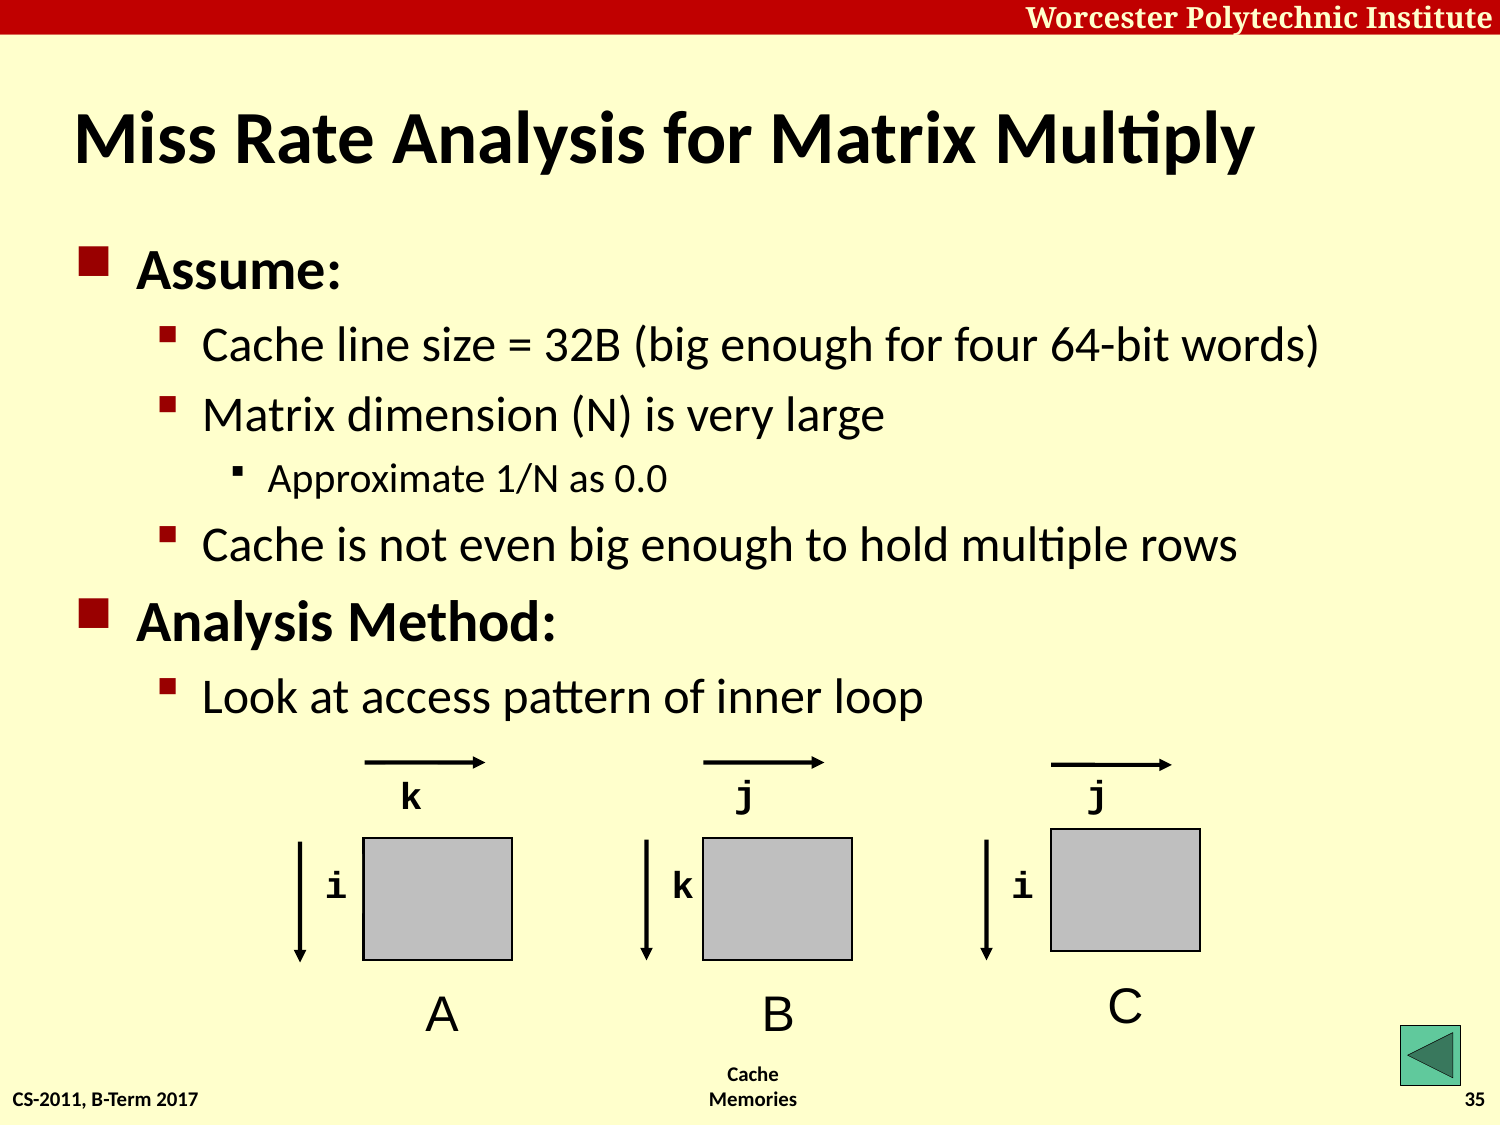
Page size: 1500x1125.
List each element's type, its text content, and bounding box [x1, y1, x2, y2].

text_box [986, 762, 1201, 1042]
title Miss Rate Analysis for Matrix Multiply [58, 71, 1305, 197]
list Assume: Cache line size = 32B (big enough for four 64-bit words) Matrix dimension (N) is very large Approximate 1/N as 0.0 Cache is not even big enough to hold multiple rows Analysis Method: Look at access pattern of inner loop [64, 223, 1361, 1040]
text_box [646, 762, 853, 1051]
text_box [1400, 1025, 1461, 1086]
slide_number CS-2011, B-Term 2017 [12, 1085, 205, 1111]
slide_number 35 [1460, 1085, 1486, 1111]
footer Cache Memories [691, 1084, 809, 1111]
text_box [299, 762, 513, 1051]
